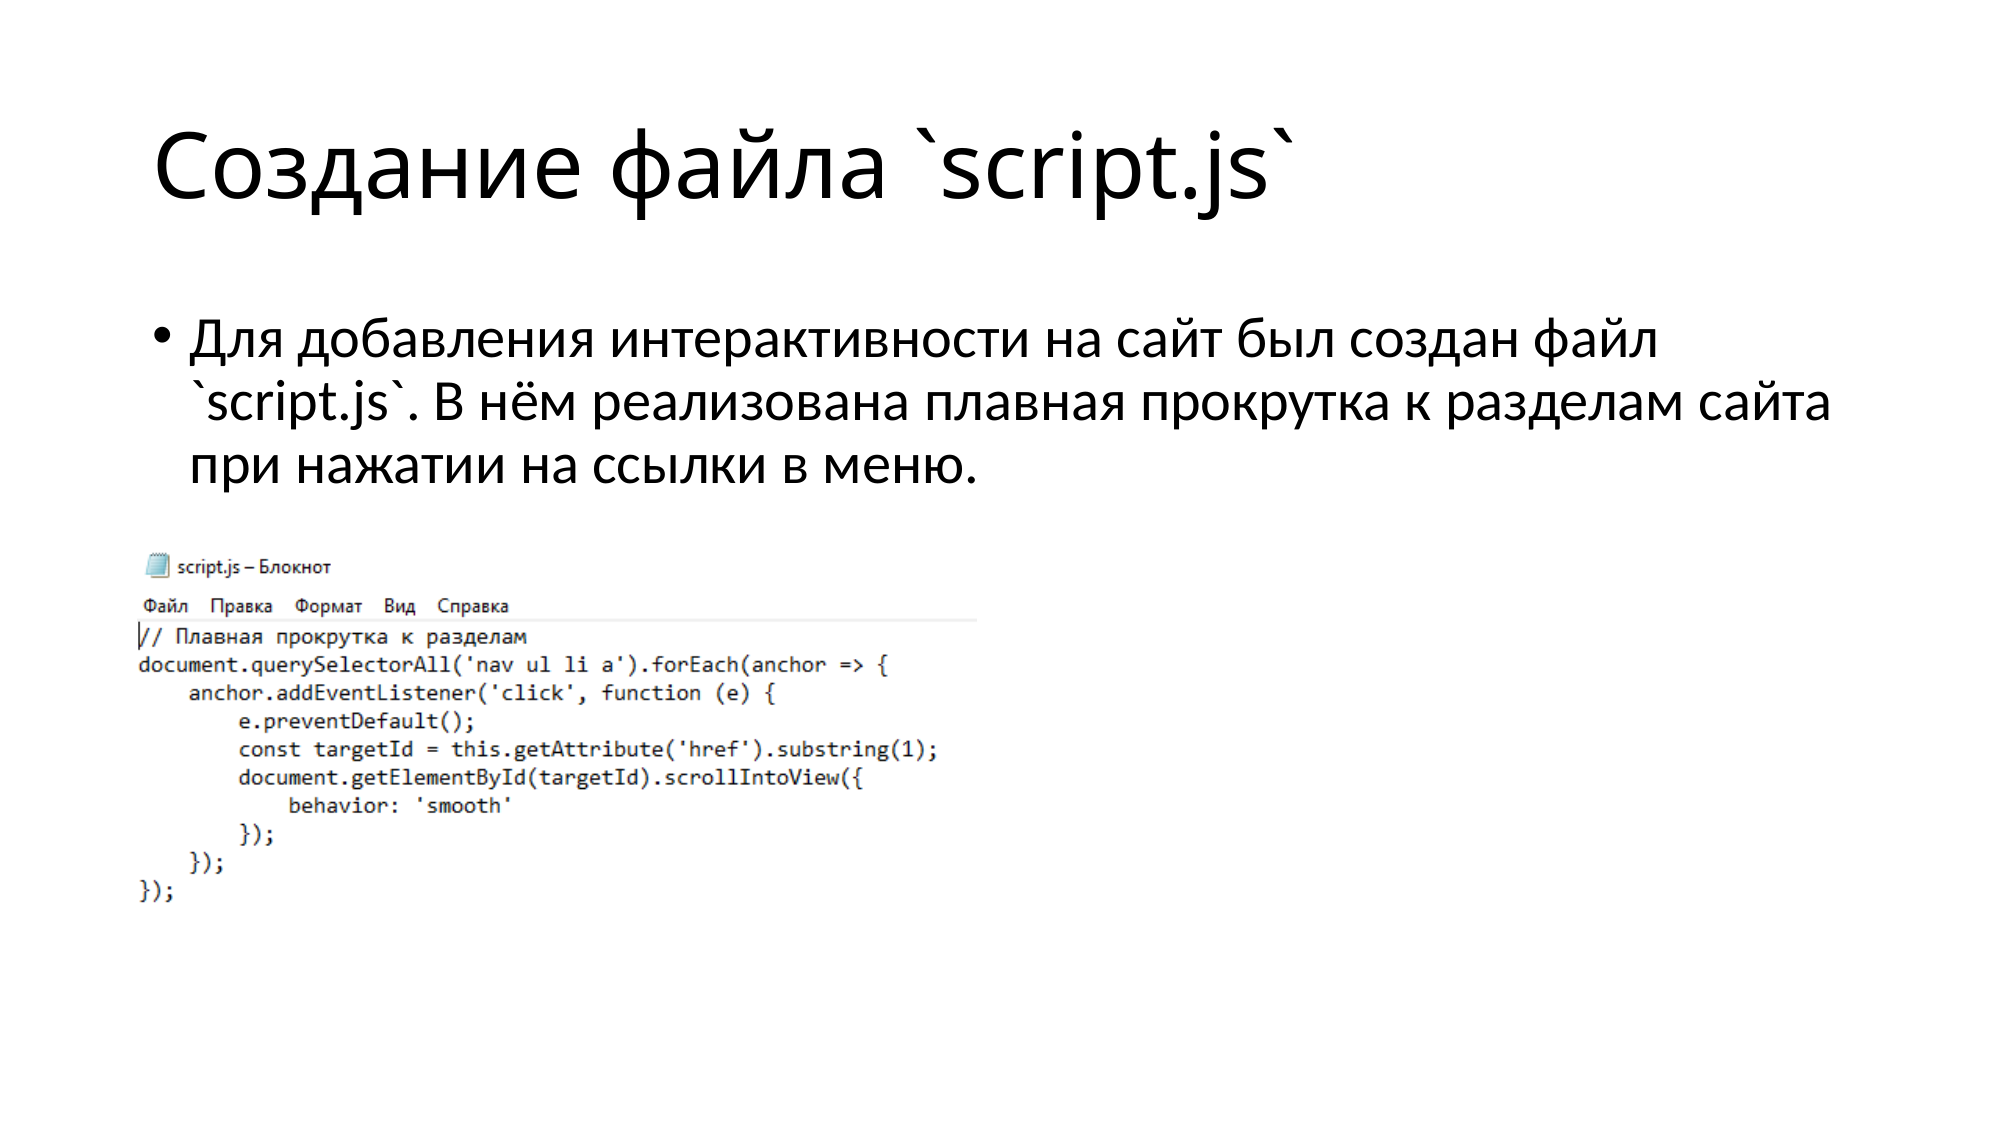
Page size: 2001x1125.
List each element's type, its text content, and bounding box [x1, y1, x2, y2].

picture [137, 550, 977, 1026]
list Для добавления интерактивности на сайт был создан файл `script.js`. В нём реализована плавная прокрутка к разделам сайта при нажатии на ссылки в меню. [137, 299, 1863, 1014]
title Создание файла `script.js` [137, 59, 1863, 278]
